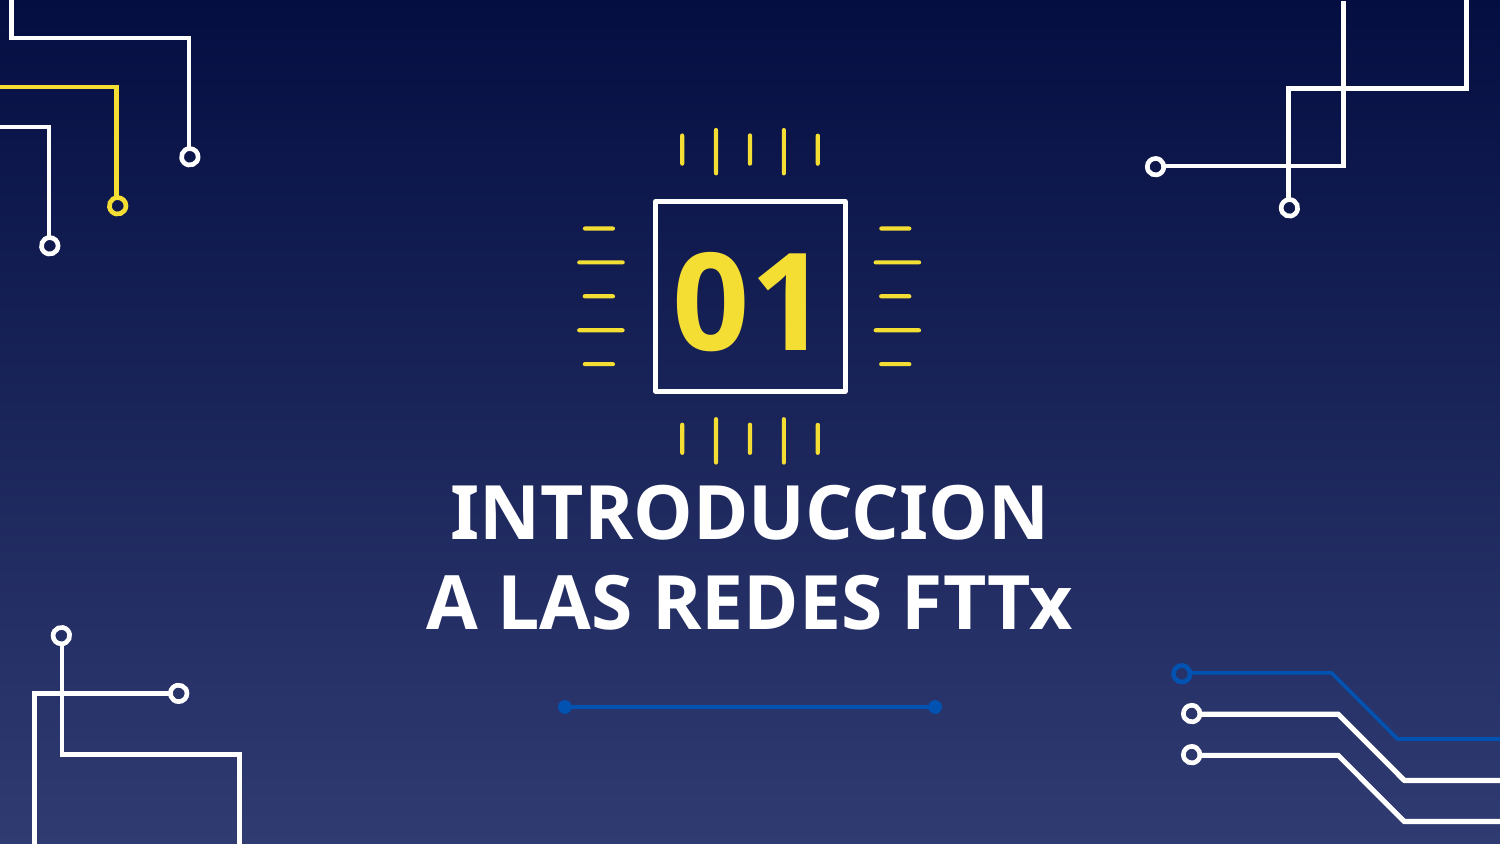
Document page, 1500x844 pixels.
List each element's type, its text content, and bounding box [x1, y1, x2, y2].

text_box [576, 226, 625, 367]
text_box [725, 370, 774, 512]
title INTRODUCCION A LAS REDES FTTx [402, 504, 1098, 606]
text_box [725, 81, 774, 222]
title 01 [653, 199, 848, 394]
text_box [873, 226, 922, 367]
